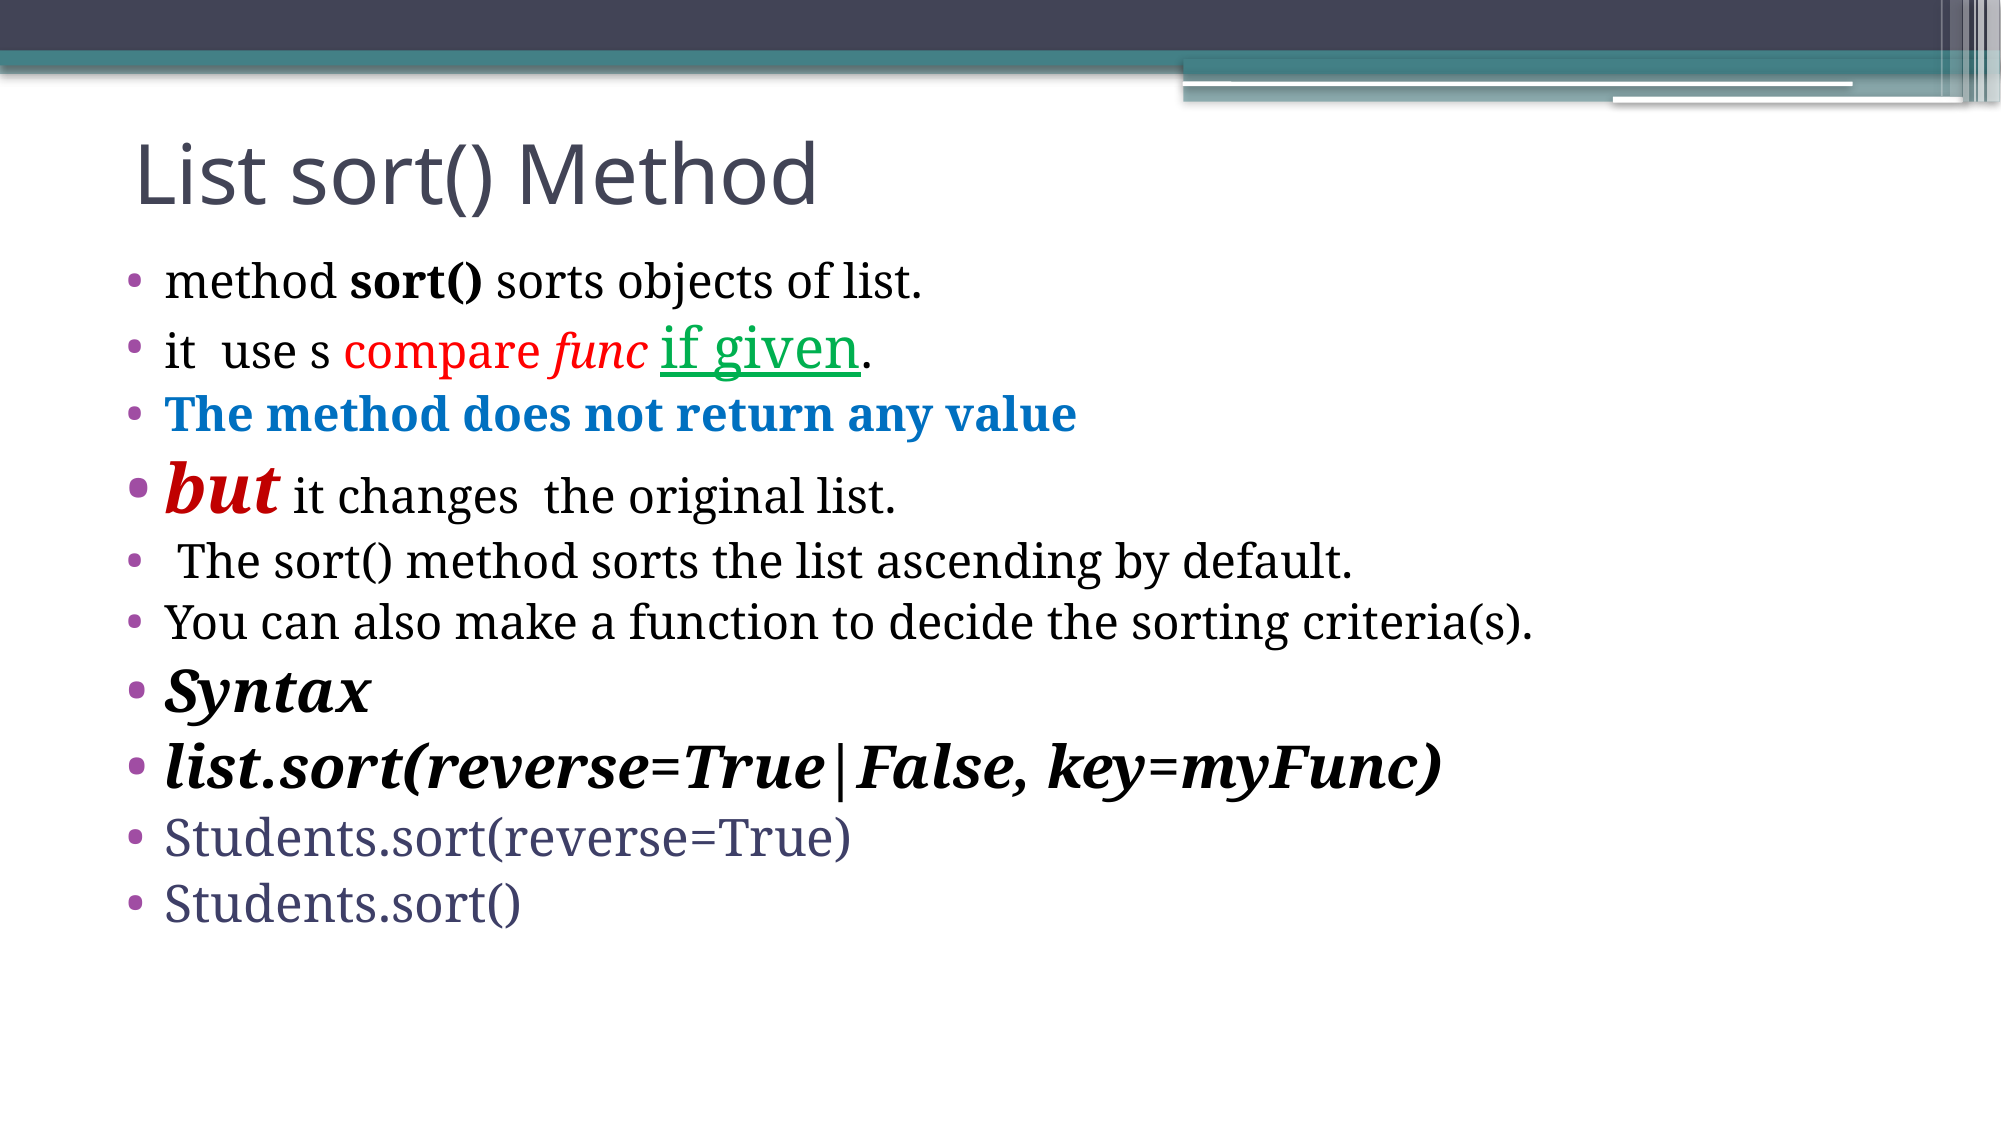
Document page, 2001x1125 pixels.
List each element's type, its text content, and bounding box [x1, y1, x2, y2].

title List sort() Method [118, 83, 1919, 259]
list method sort() sorts objects of list. it use s compare func if given. The method does not return any value but it changes the original list. The sort() method sorts the list ascending by default. You can also make a function to decide the sorting criteria(s). Syntax list.sort(reverse=True|False, key=myFunc) Students.sort(reverse=True) Students.sort() [94, 243, 1701, 950]
